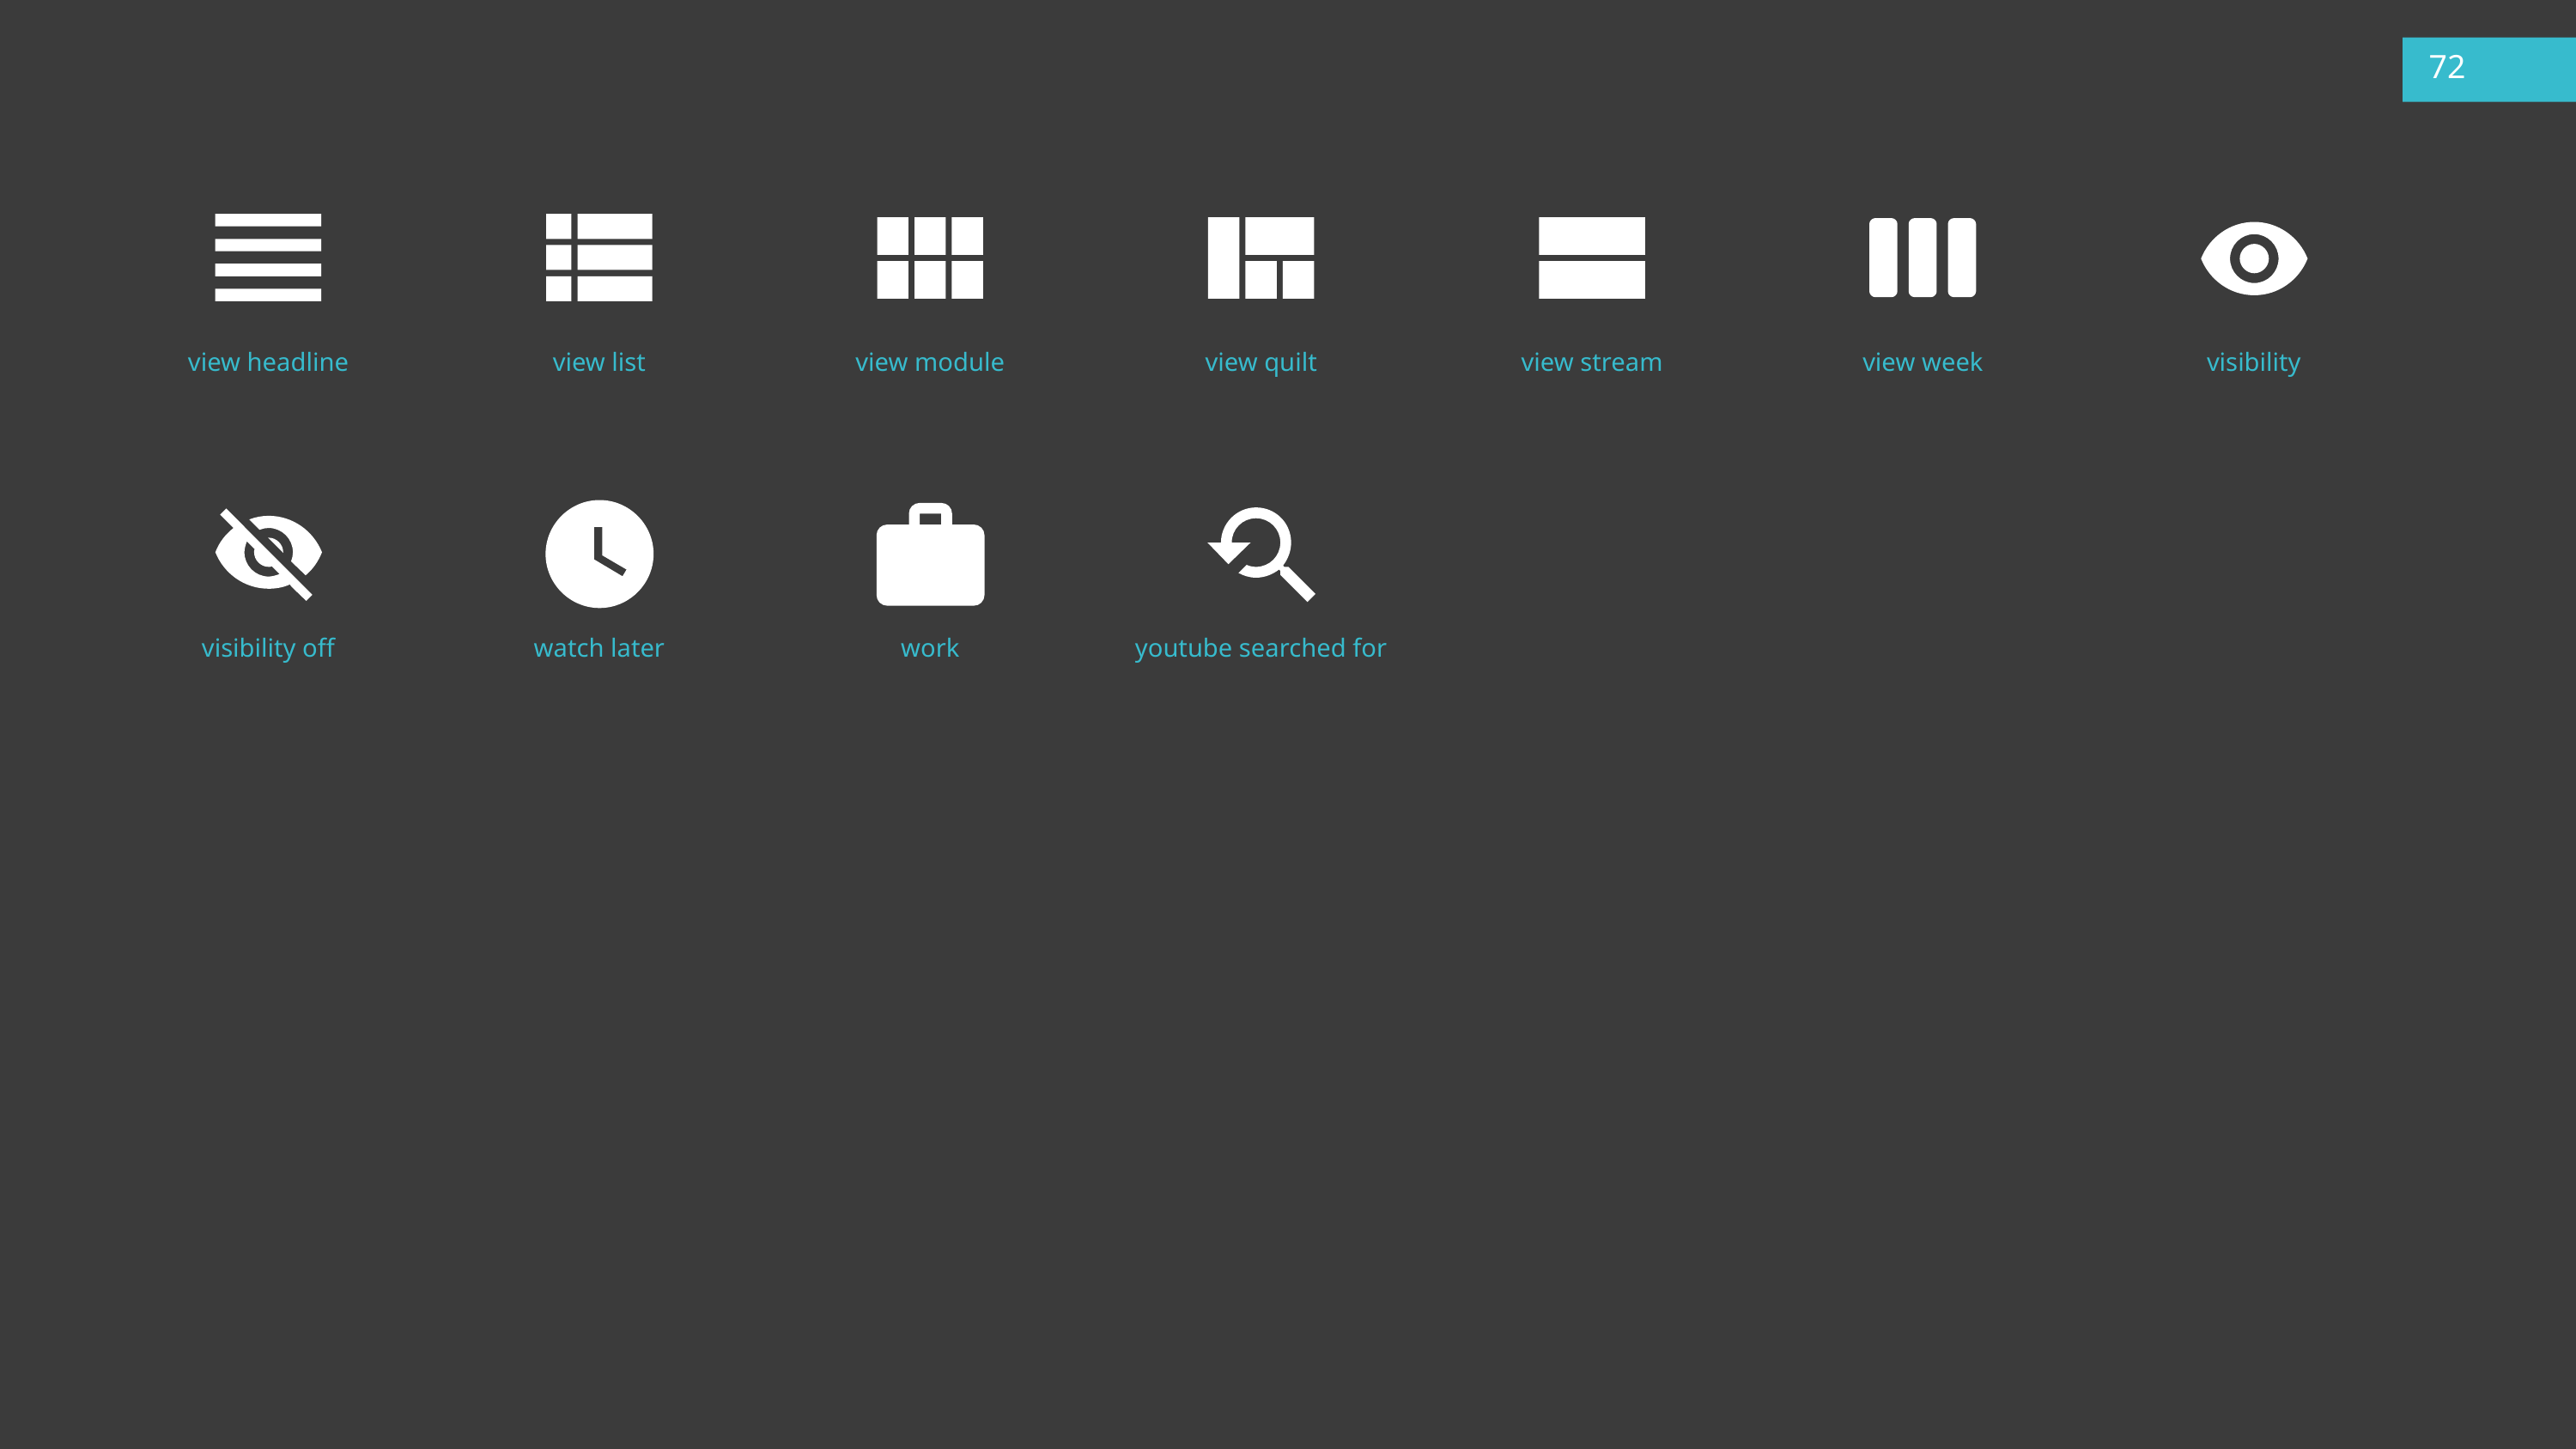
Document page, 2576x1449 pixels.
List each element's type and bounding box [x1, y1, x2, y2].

text_box [215, 508, 313, 601]
text_box [2201, 221, 2308, 295]
text_box [951, 217, 983, 255]
text_box [1282, 261, 1315, 299]
text_box [215, 288, 322, 301]
text_box [577, 276, 653, 301]
text_box [577, 214, 653, 239]
text_box [249, 515, 323, 576]
text_box [876, 502, 985, 606]
text_box [877, 261, 908, 299]
text_box [546, 276, 572, 301]
text_box [1207, 217, 1240, 299]
text_box [546, 245, 572, 270]
text_box [89, 626, 1440, 669]
text_box [546, 214, 572, 239]
text_box [1245, 261, 1277, 299]
text_box [914, 261, 946, 299]
text_box [545, 500, 654, 609]
text_box [1869, 218, 1898, 298]
text_box [914, 217, 946, 255]
text_box [268, 537, 283, 554]
text_box [1908, 218, 1937, 298]
text_box [1245, 217, 1315, 255]
text_box [1539, 217, 1645, 255]
text_box [877, 217, 908, 255]
text_box [577, 245, 653, 270]
slide_number [2415, 35, 2502, 100]
text_box [89, 339, 2433, 383]
text_box [215, 214, 322, 227]
text_box [1539, 261, 1645, 299]
text_box [1947, 218, 1977, 298]
text_box [215, 264, 322, 276]
text_box [215, 239, 322, 252]
text_box [951, 261, 983, 299]
text_box [1207, 507, 1316, 603]
